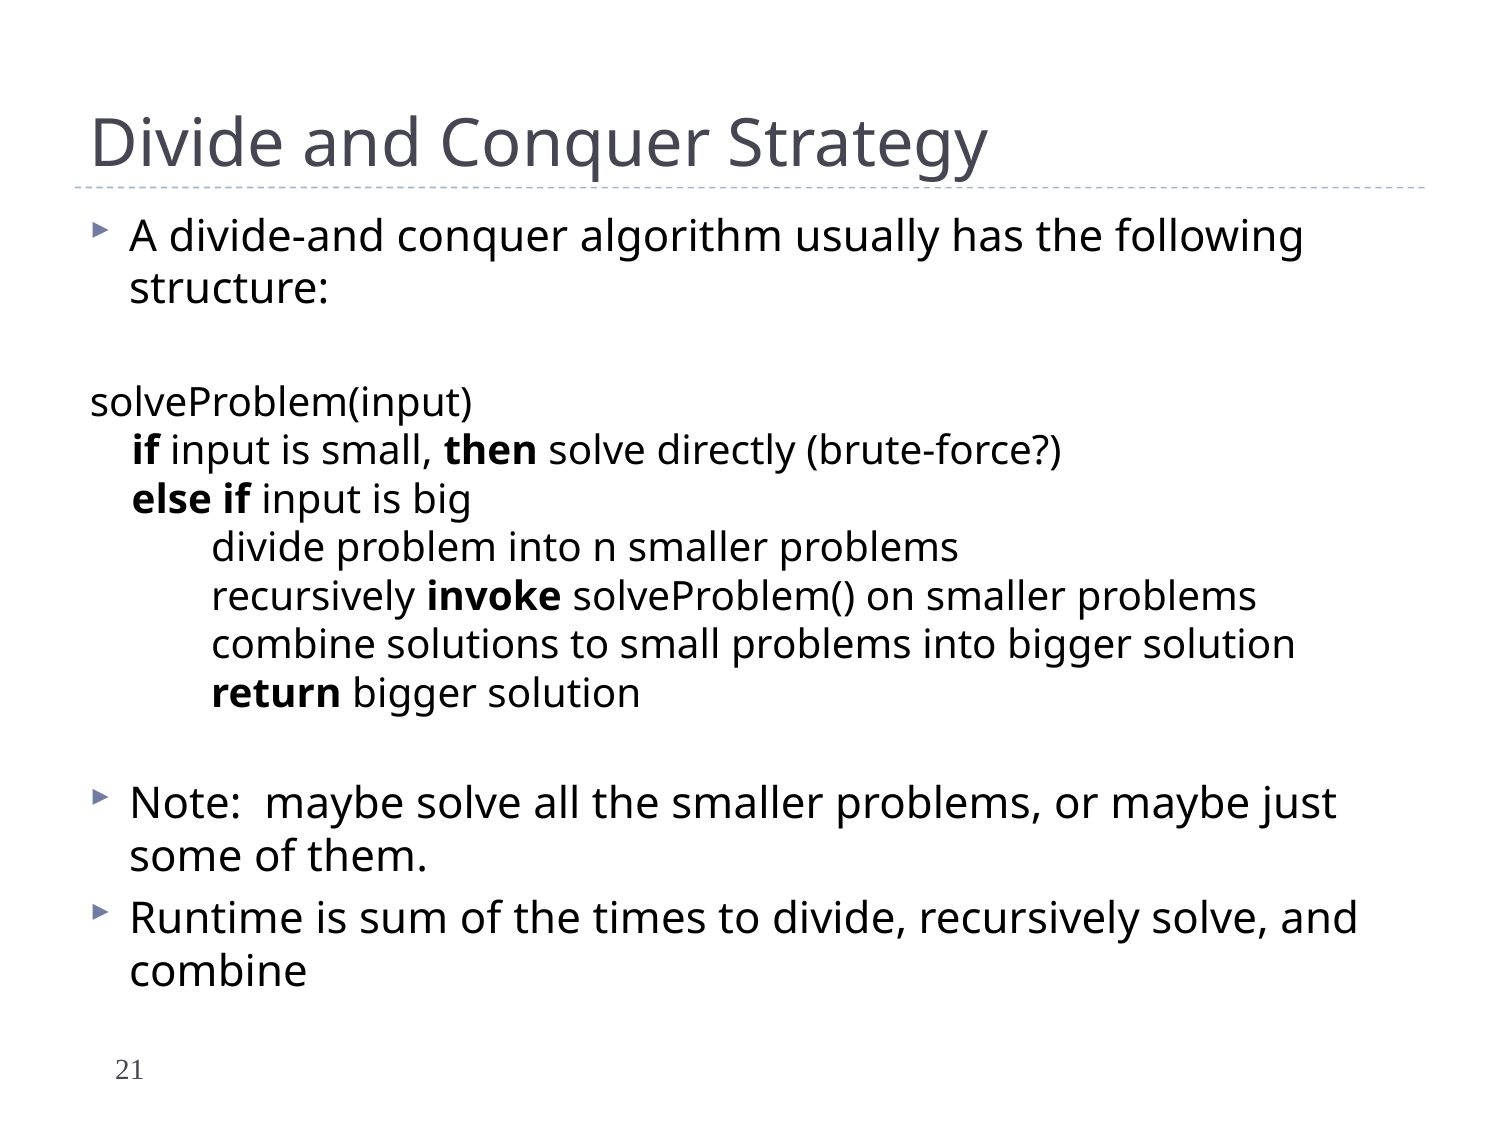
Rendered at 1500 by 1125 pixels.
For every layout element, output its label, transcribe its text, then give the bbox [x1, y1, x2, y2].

list A divide-and conquer algorithm usually has the following structure: solveProblem(input) if input is small, then solve directly (brute-force?) else if input is big divide problem into n smaller problems recursively invoke solveProblem() on smaller problems combine solutions to small problems into bigger solution return bigger solution Note: maybe solve all the smaller problems, or maybe just some of them. Runtime is sum of the times to divide, recursively solve, and combine [75, 200, 1425, 1010]
title Divide and Conquer Strategy [75, 24, 1425, 188]
slide_number 21 [100, 1042, 426, 1103]
